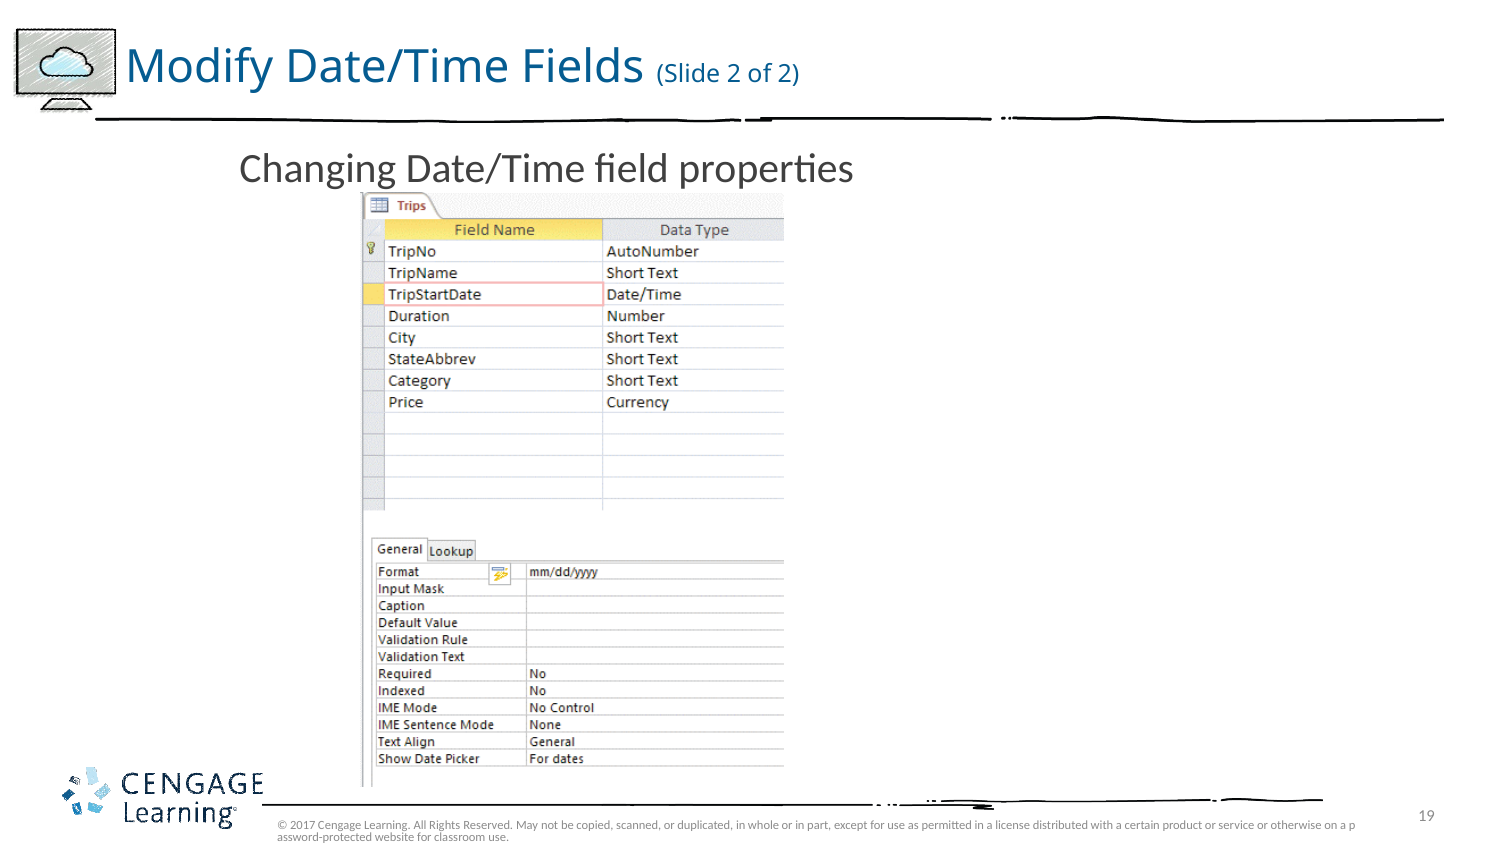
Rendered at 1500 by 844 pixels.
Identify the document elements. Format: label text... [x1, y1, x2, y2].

picture [62, 767, 1323, 829]
list Changing Date/Time field properties [239, 144, 1118, 193]
picture [360, 192, 784, 788]
picture [13, 27, 117, 114]
footer © 2017 Cengage Learning. All Rights Reserved. May not be copied, scanned, or duplicated, in whole or in part, except for use as permitted in a license distributed with a certain product or service or otherwise on a password-protected website for classroom use. [262, 809, 1375, 840]
picture [95, 116, 1444, 123]
title Modify Date/Time Fields (Slide 2 of 2) [125, 44, 1442, 92]
